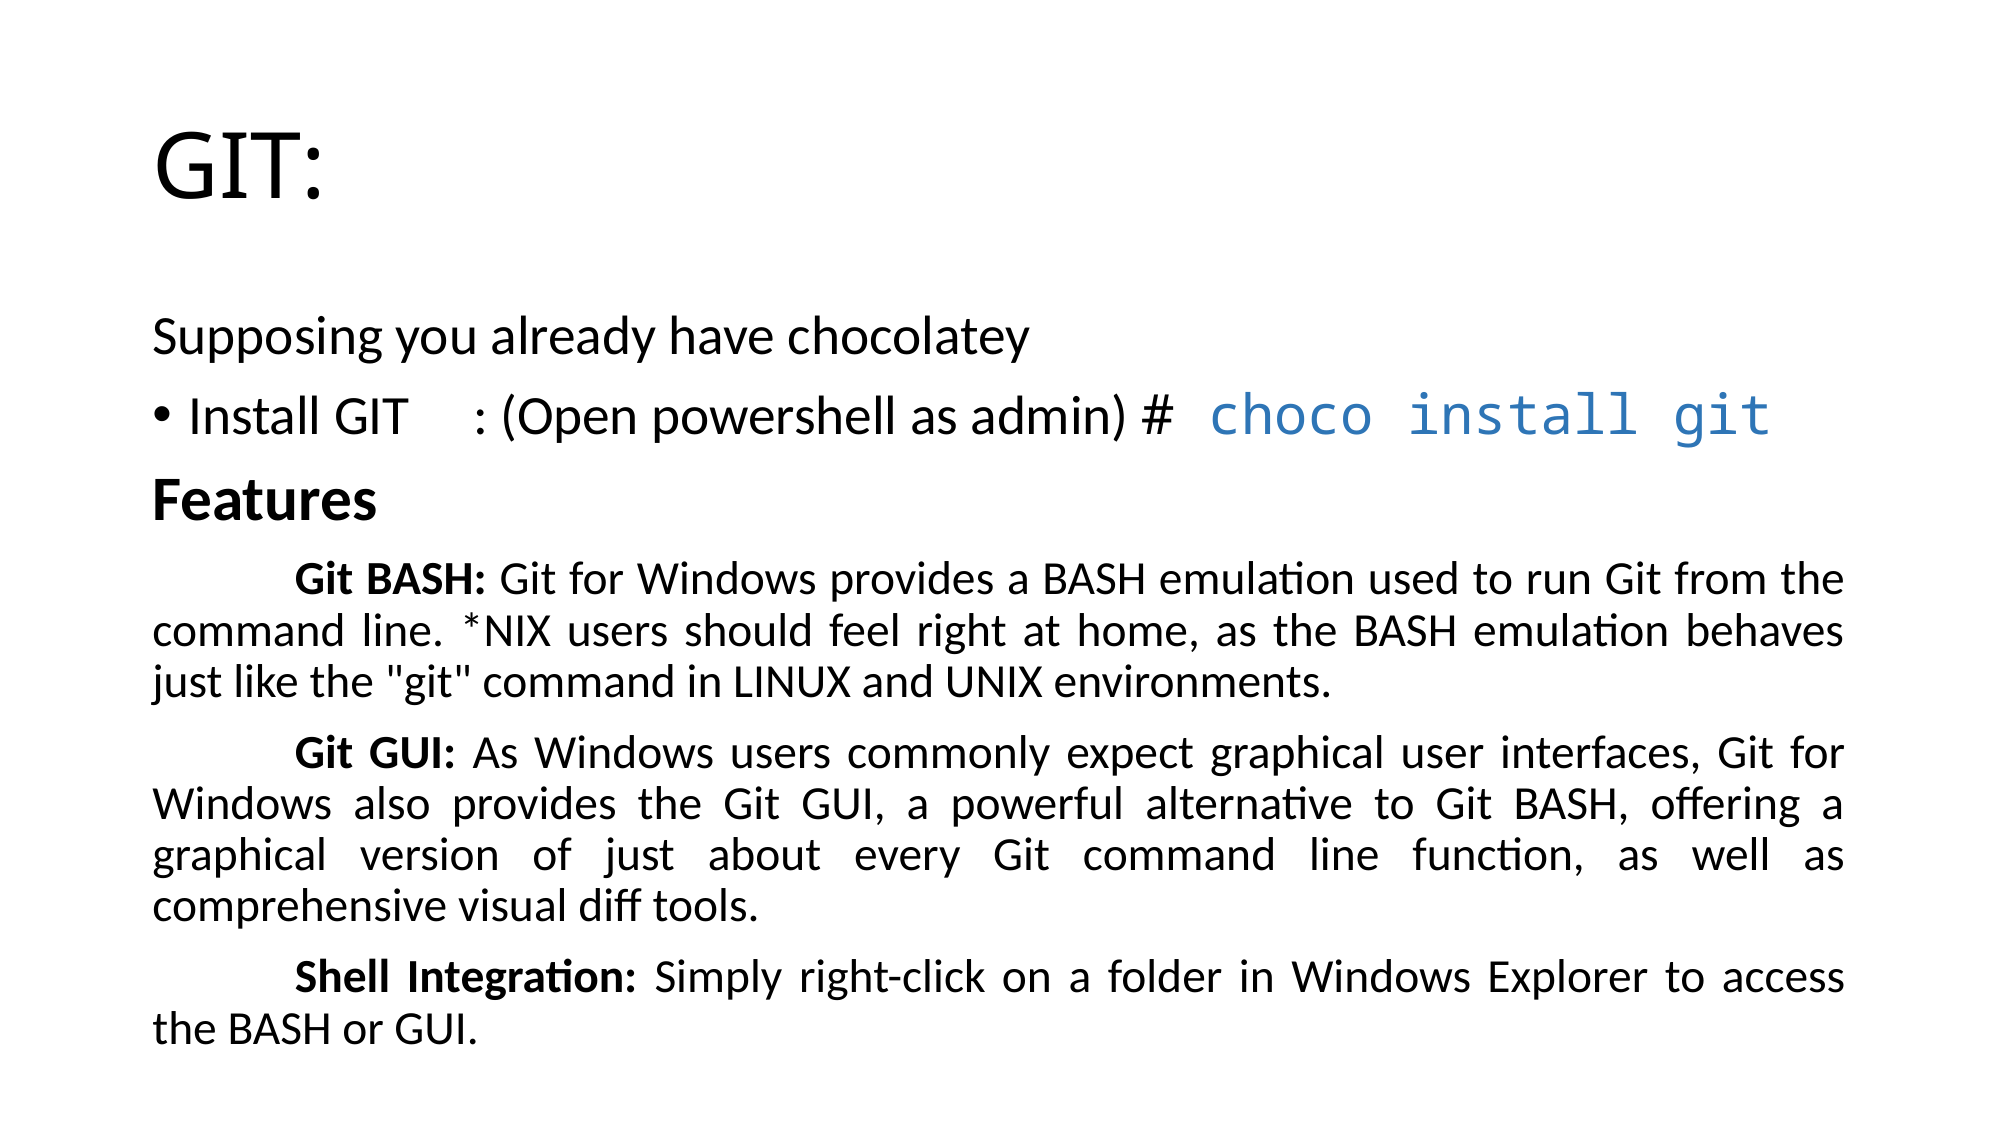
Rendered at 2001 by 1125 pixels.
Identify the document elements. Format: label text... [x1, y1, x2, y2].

title GIT: [137, 59, 1863, 278]
list Supposing you already have chocolatey Install GIT : (Open powershell as admin) # choco install git Features Git BASH: Git for Windows provides a BASH emulation used to run Git from the command line. *NIX users should feel right at home, as the BASH emulation behaves just like the "git" command in LINUX and UNIX environments. Git GUI: As Windows users commonly expect graphical user interfaces, Git for Windows also provides the Git GUI, a powerful alternative to Git BASH, offering a graphical version of just about every Git command line function, as well as comprehensive visual diff tools. Shell Integration: Simply right-click on a folder in Windows Explorer to access the BASH or GUI. [137, 299, 1863, 1076]
